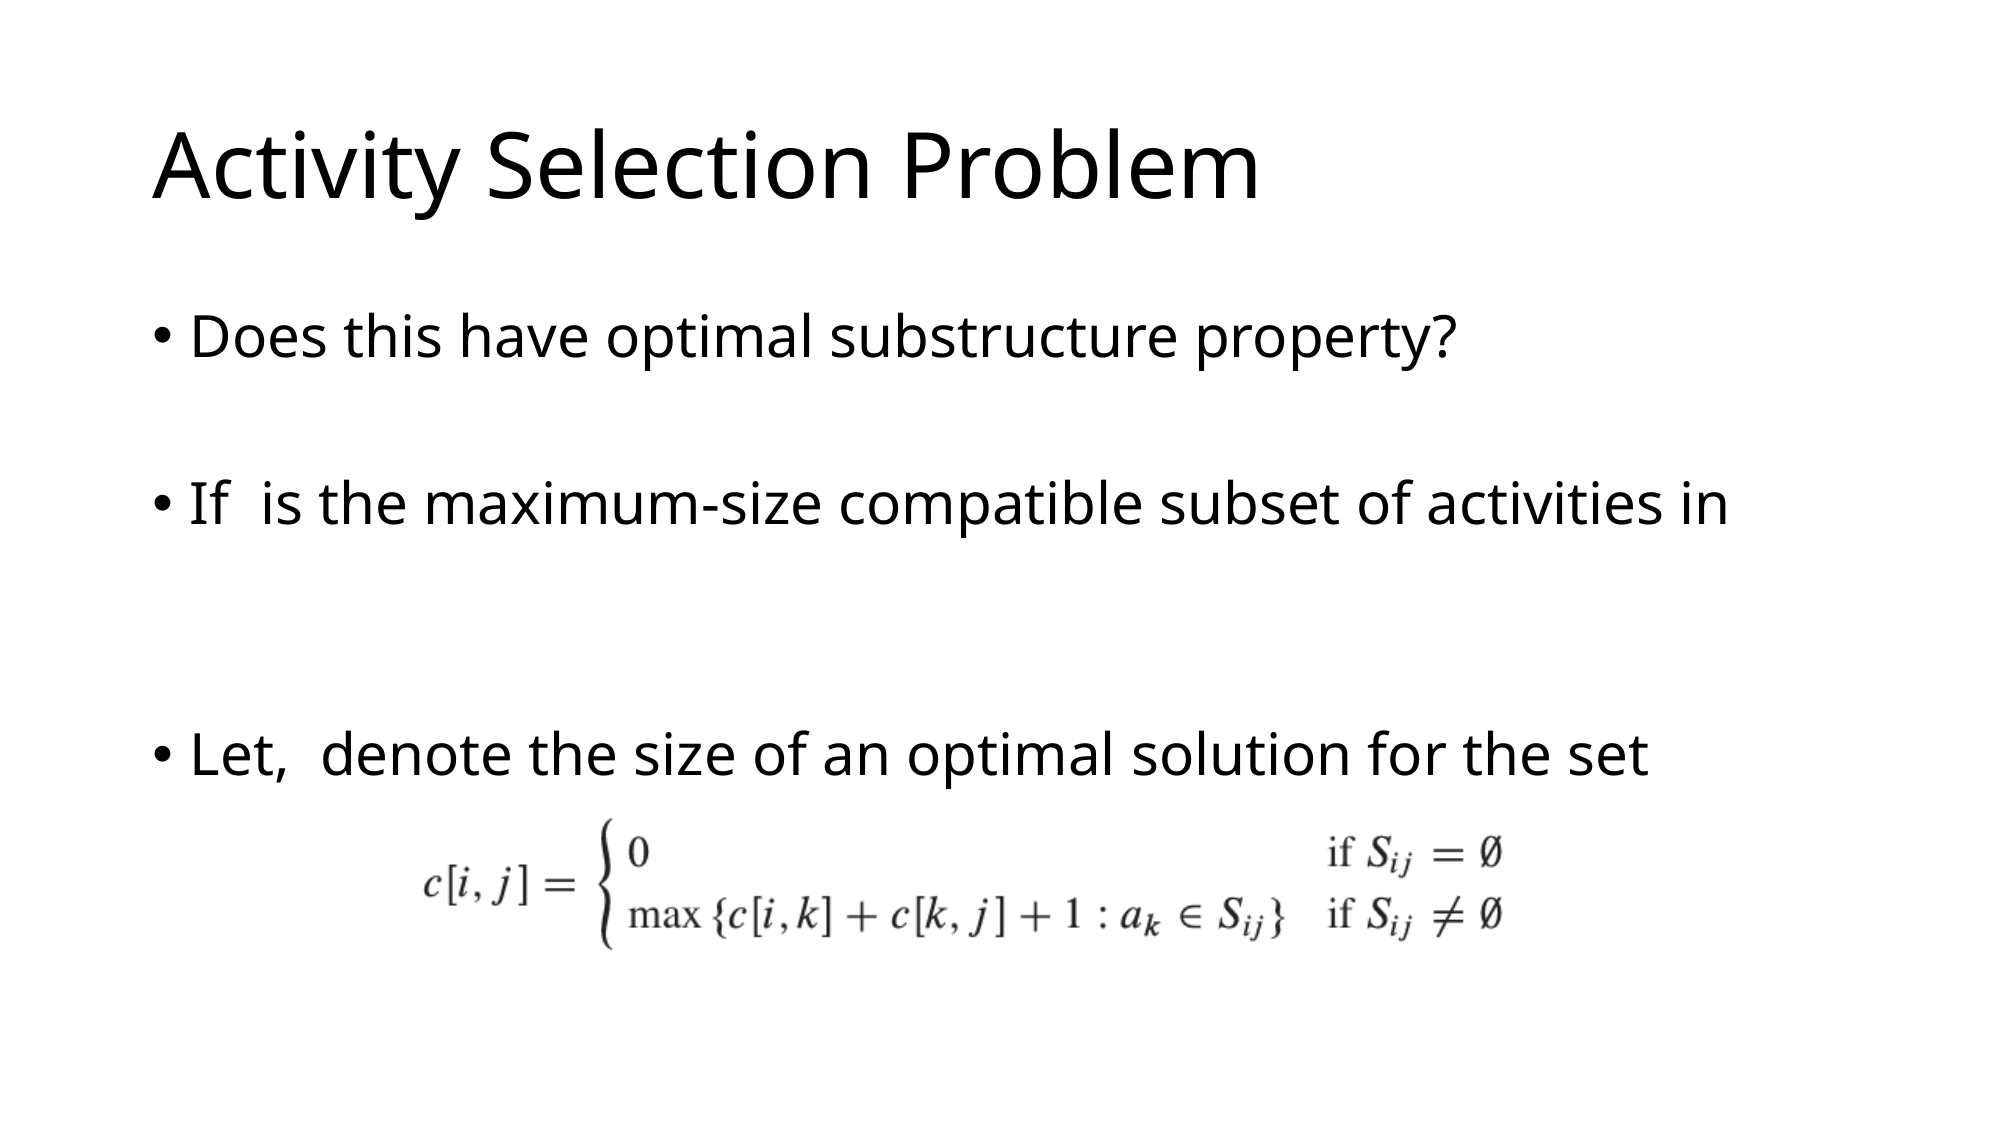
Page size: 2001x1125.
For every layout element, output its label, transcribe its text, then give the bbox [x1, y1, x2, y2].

title Activity Selection Problem [137, 59, 1863, 278]
picture [405, 816, 1515, 962]
